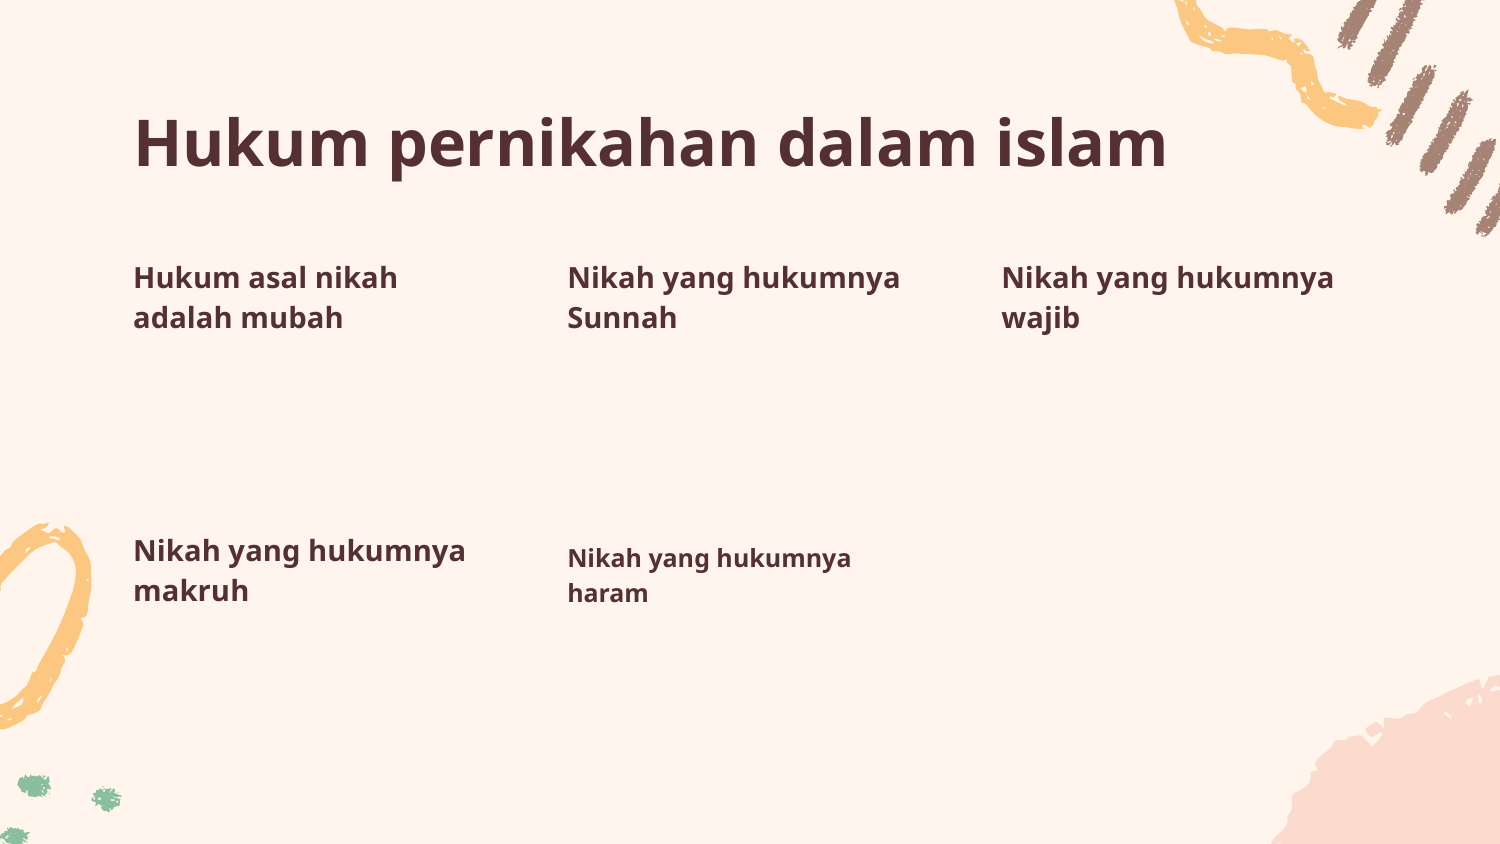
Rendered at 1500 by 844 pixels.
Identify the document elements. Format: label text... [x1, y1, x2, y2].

title Nikah yang hukumnya Sunnah [552, 262, 948, 350]
title Hukum pernikahan dalam islam [118, 88, 1358, 182]
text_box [1363, 0, 1500, 288]
title Hukum asal nikah adalah mubah [118, 262, 514, 350]
text_box [1174, 0, 1358, 129]
text_box [0, 521, 92, 730]
title Nikah yang hukumnya haram [552, 535, 948, 623]
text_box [0, 774, 155, 844]
title Nikah yang hukumnya wajib [986, 262, 1382, 350]
title Nikah yang hukumnya makruh [118, 535, 514, 623]
